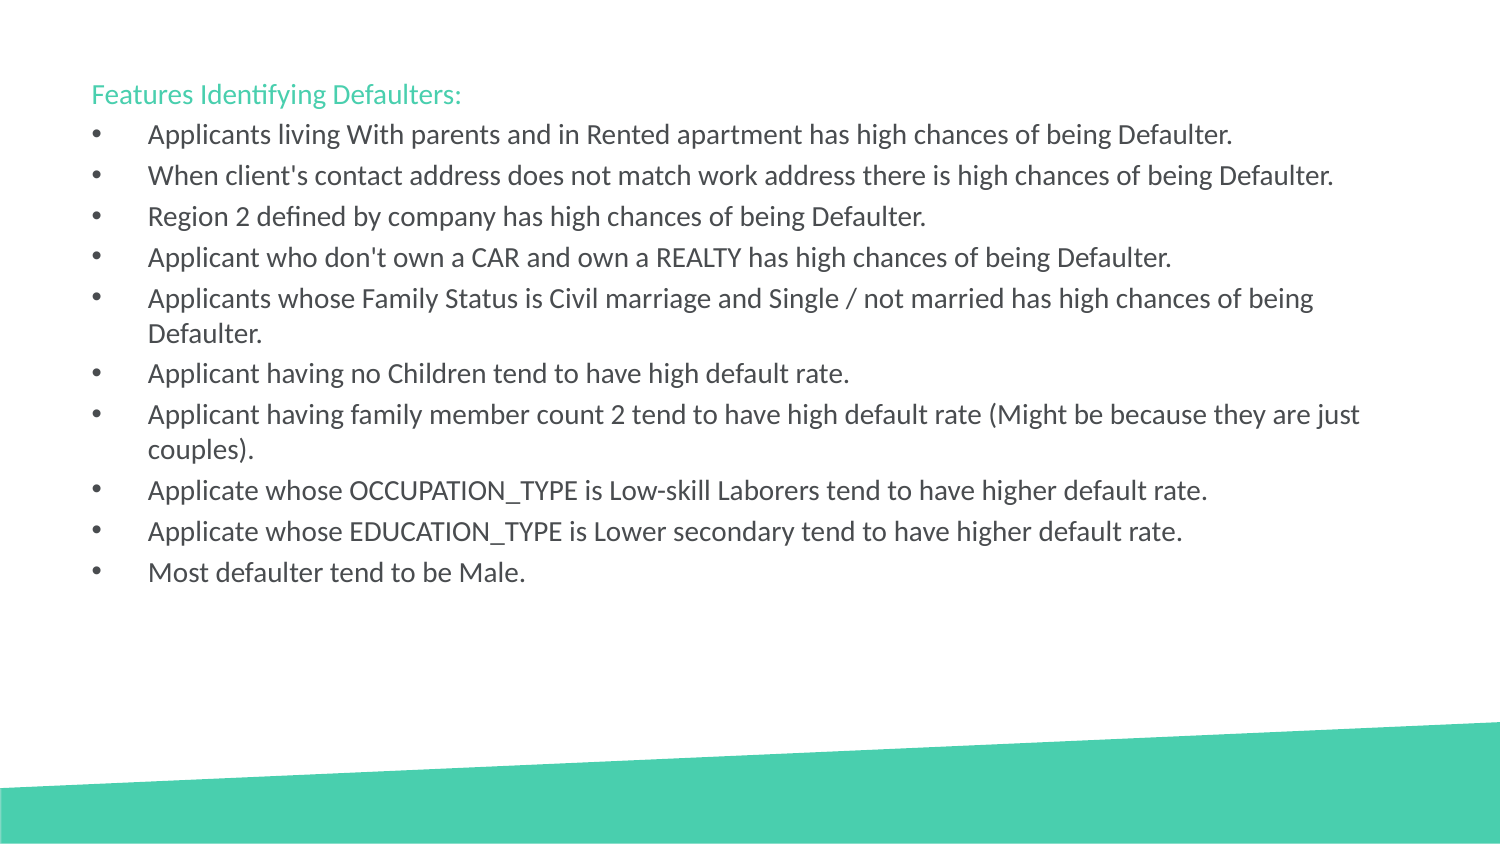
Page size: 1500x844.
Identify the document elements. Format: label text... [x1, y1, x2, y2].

list Features Identifying Defaulters: Applicants living With parents and in Rented apartment has high chances of being Defaulter. When client's contact address does not match work address there is high chances of being Defaulter. Region 2 defined by company has high chances of being Defaulter. Applicant who don't own a CAR and own a REALTY has high chances of being Defaulter. Applicants whose Family Status is Civil marriage and Single / not married has high chances of being Defaulter. Applicant having no Children tend to have high default rate. Applicant having family member count 2 tend to have high default rate (Might be because they are just couples). Applicate whose OCCUPATION_TYPE is Low-skill Laborers tend to have higher default rate. Applicate whose EDUCATION_TYPE is Lower secondary tend to have higher default rate. Most defaulter tend to be Male. [76, 67, 1424, 387]
picture [0, 0, 1500, 788]
